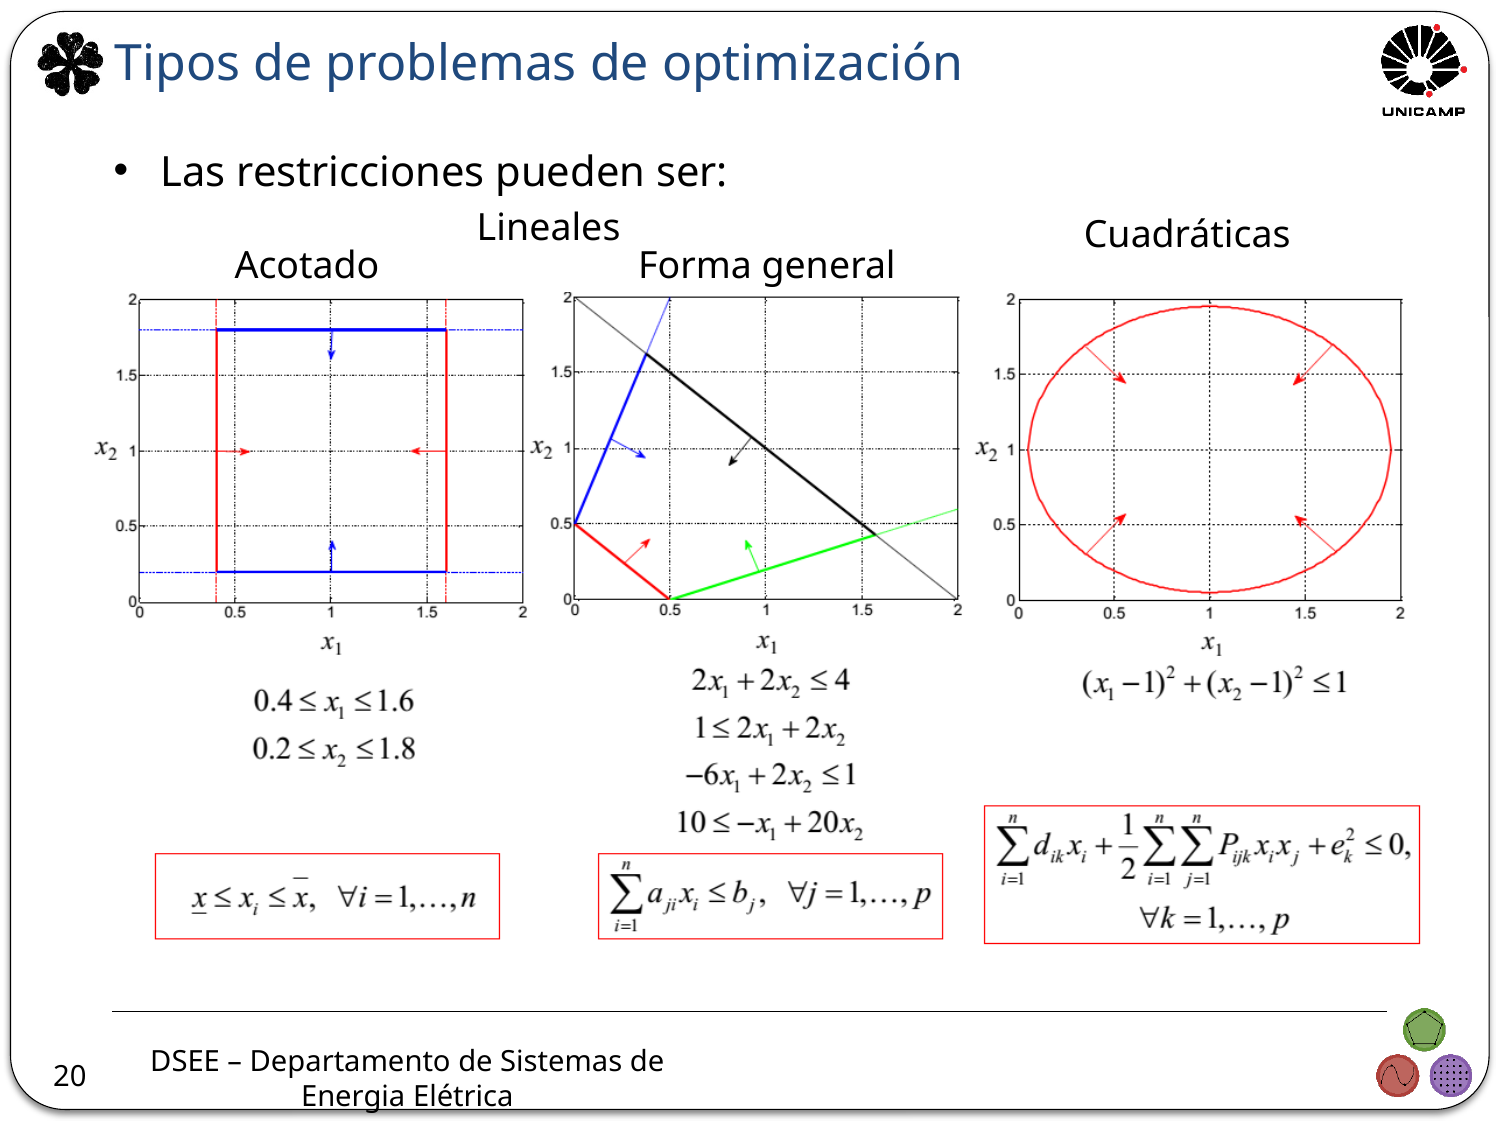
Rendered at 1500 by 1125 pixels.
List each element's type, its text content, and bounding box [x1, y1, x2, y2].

slide_number 20 [41, 1048, 99, 1106]
picture [1381, 106, 1467, 116]
picture [12, 17, 110, 112]
text_box Lineales [461, 202, 636, 256]
text_box Cuadráticas [1069, 202, 1306, 263]
text_box Forma general [623, 233, 911, 290]
picture [1381, 24, 1467, 30]
text_box Tipos de problemas de optimización [100, 30, 1500, 106]
text_box Acotado [219, 233, 395, 290]
text_box Las restricciones pueden ser: [98, 137, 1412, 202]
picture [1376, 1008, 1472, 1097]
picture [77, 292, 1433, 950]
